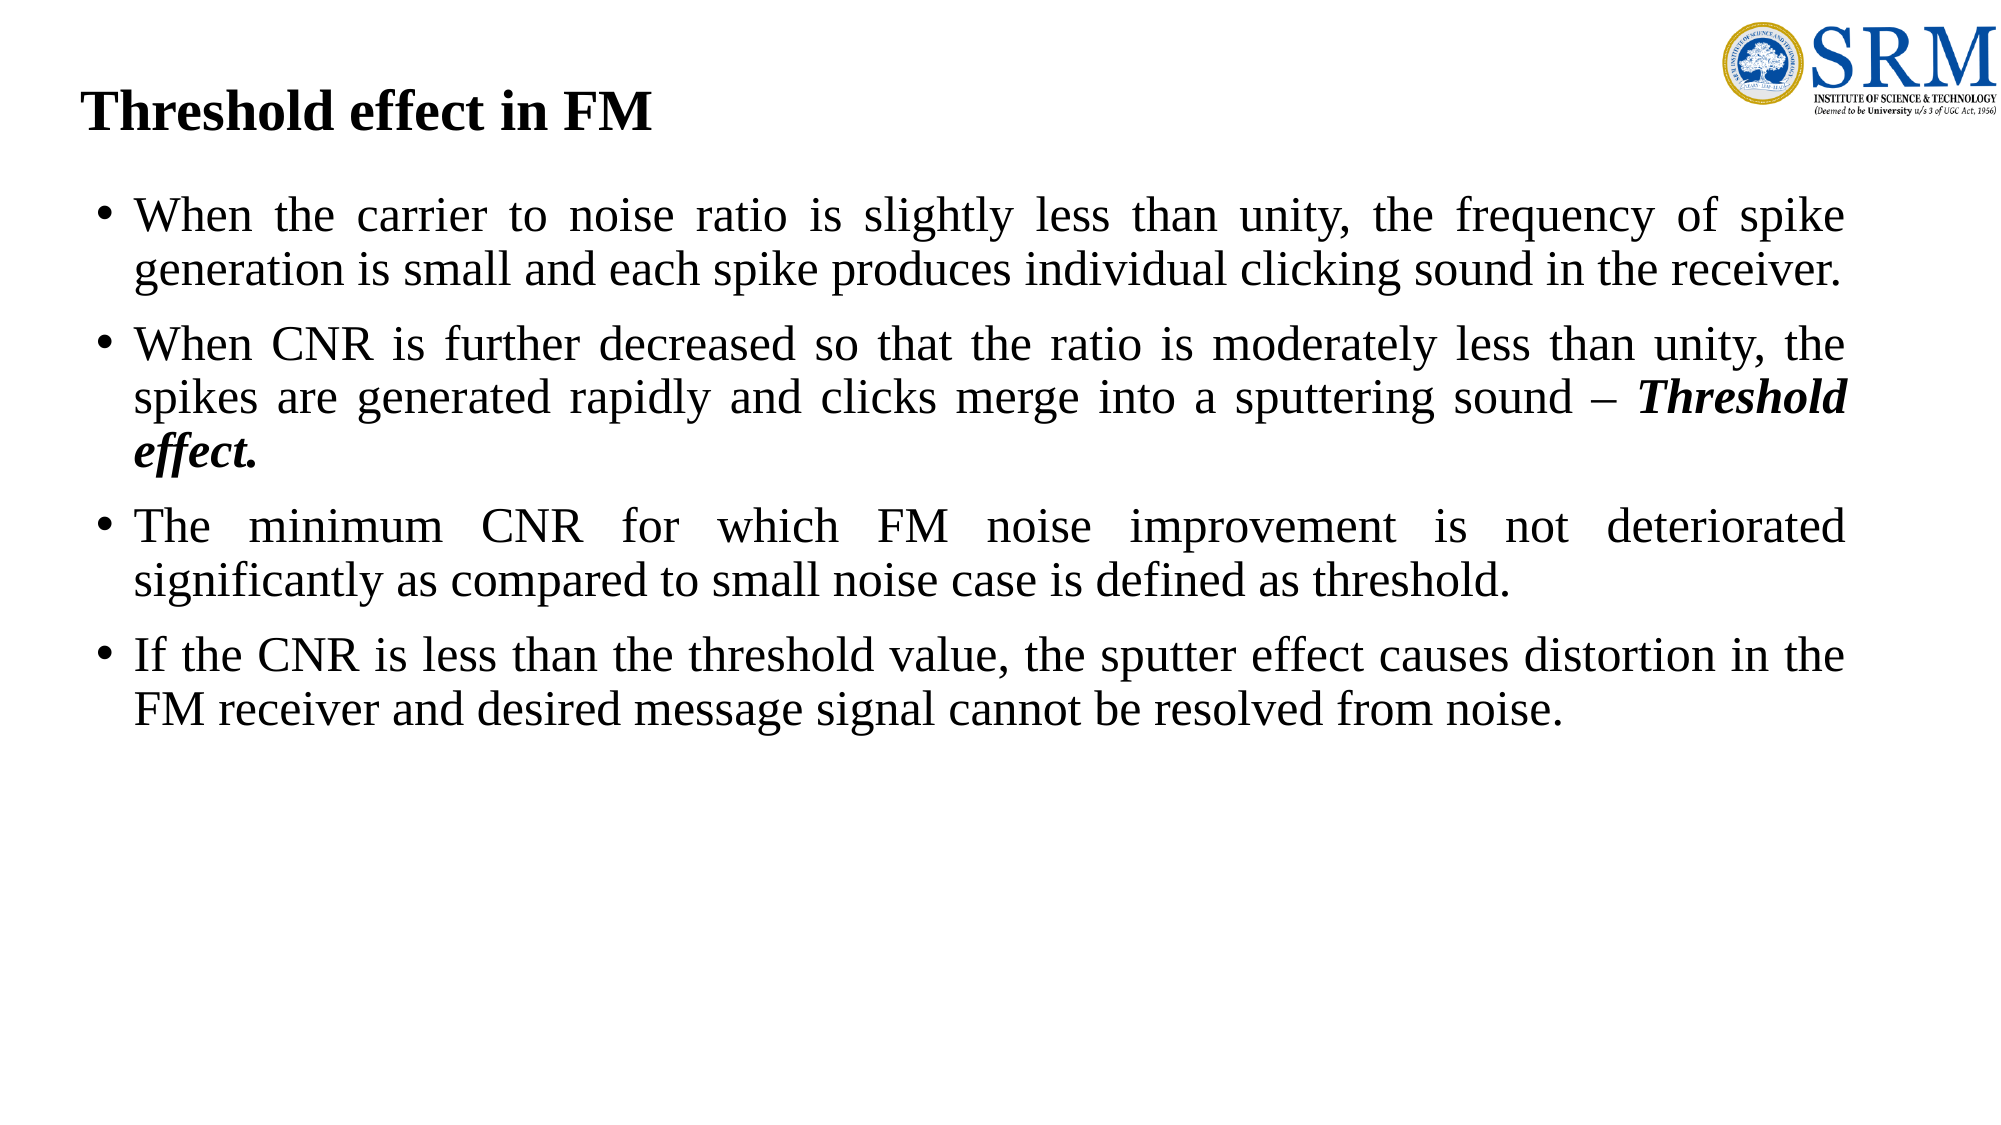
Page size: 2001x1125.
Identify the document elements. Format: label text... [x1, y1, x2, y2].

list When the carrier to noise ratio is slightly less than unity, the frequency of spike generation is small and each spike produces individual clicking sound in the receiver. When CNR is further decreased so that the ratio is moderately less than unity, the spikes are generated rapidly and clicks merge into a sputtering sound – Threshold effect. The minimum CNR for which FM noise improvement is not deteriorated significantly as compared to small noise case is defined as threshold. If the CNR is less than the threshold value, the sputter effect causes distortion in the FM receiver and desired message signal cannot be resolved from noise. [81, 180, 1863, 1014]
title Threshold effect in FM [65, 36, 1791, 187]
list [1721, 18, 2000, 117]
